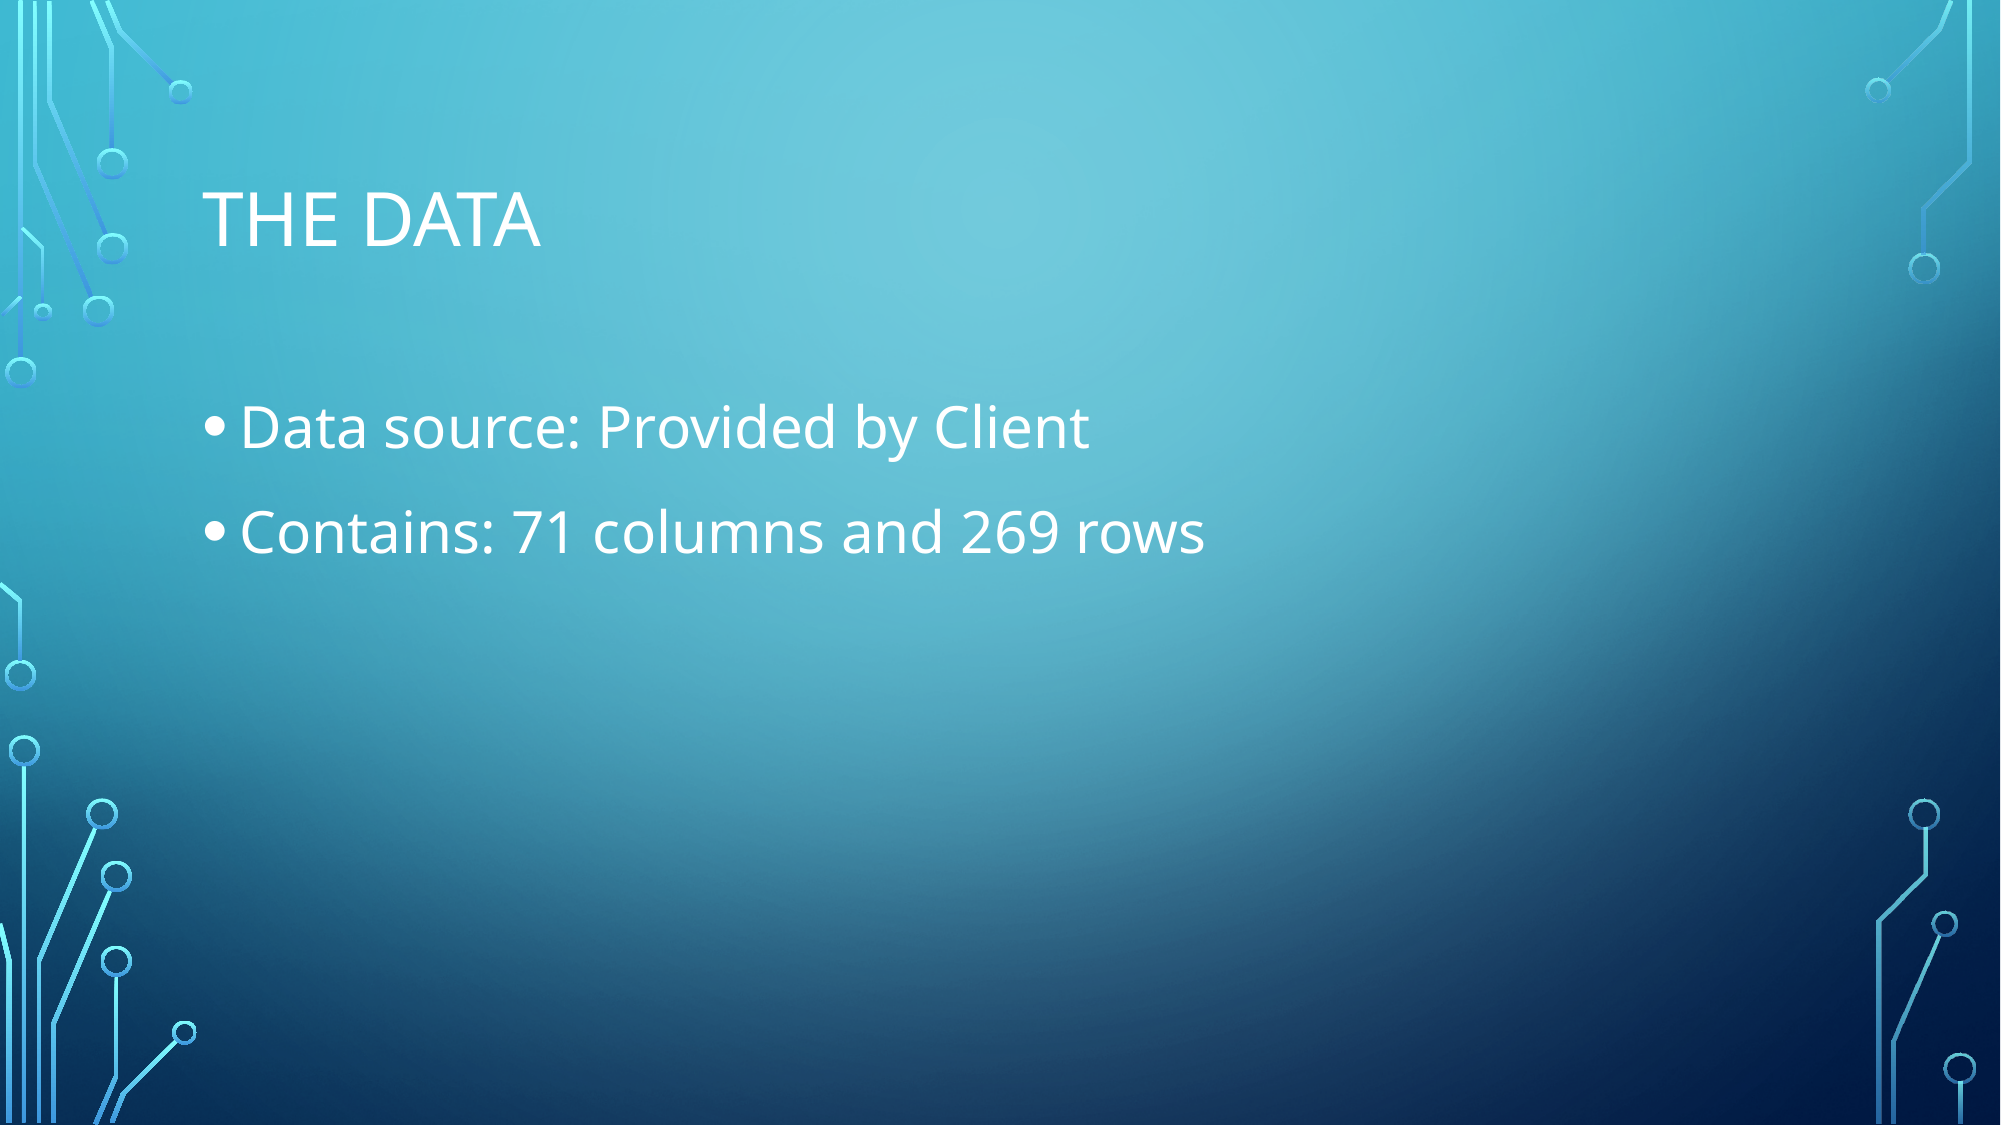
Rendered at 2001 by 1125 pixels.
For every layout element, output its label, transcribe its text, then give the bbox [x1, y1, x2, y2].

title The data [187, 101, 1813, 344]
list Data source: Provided by Client Contains: 71 columns and 269 rows [187, 369, 1813, 950]
